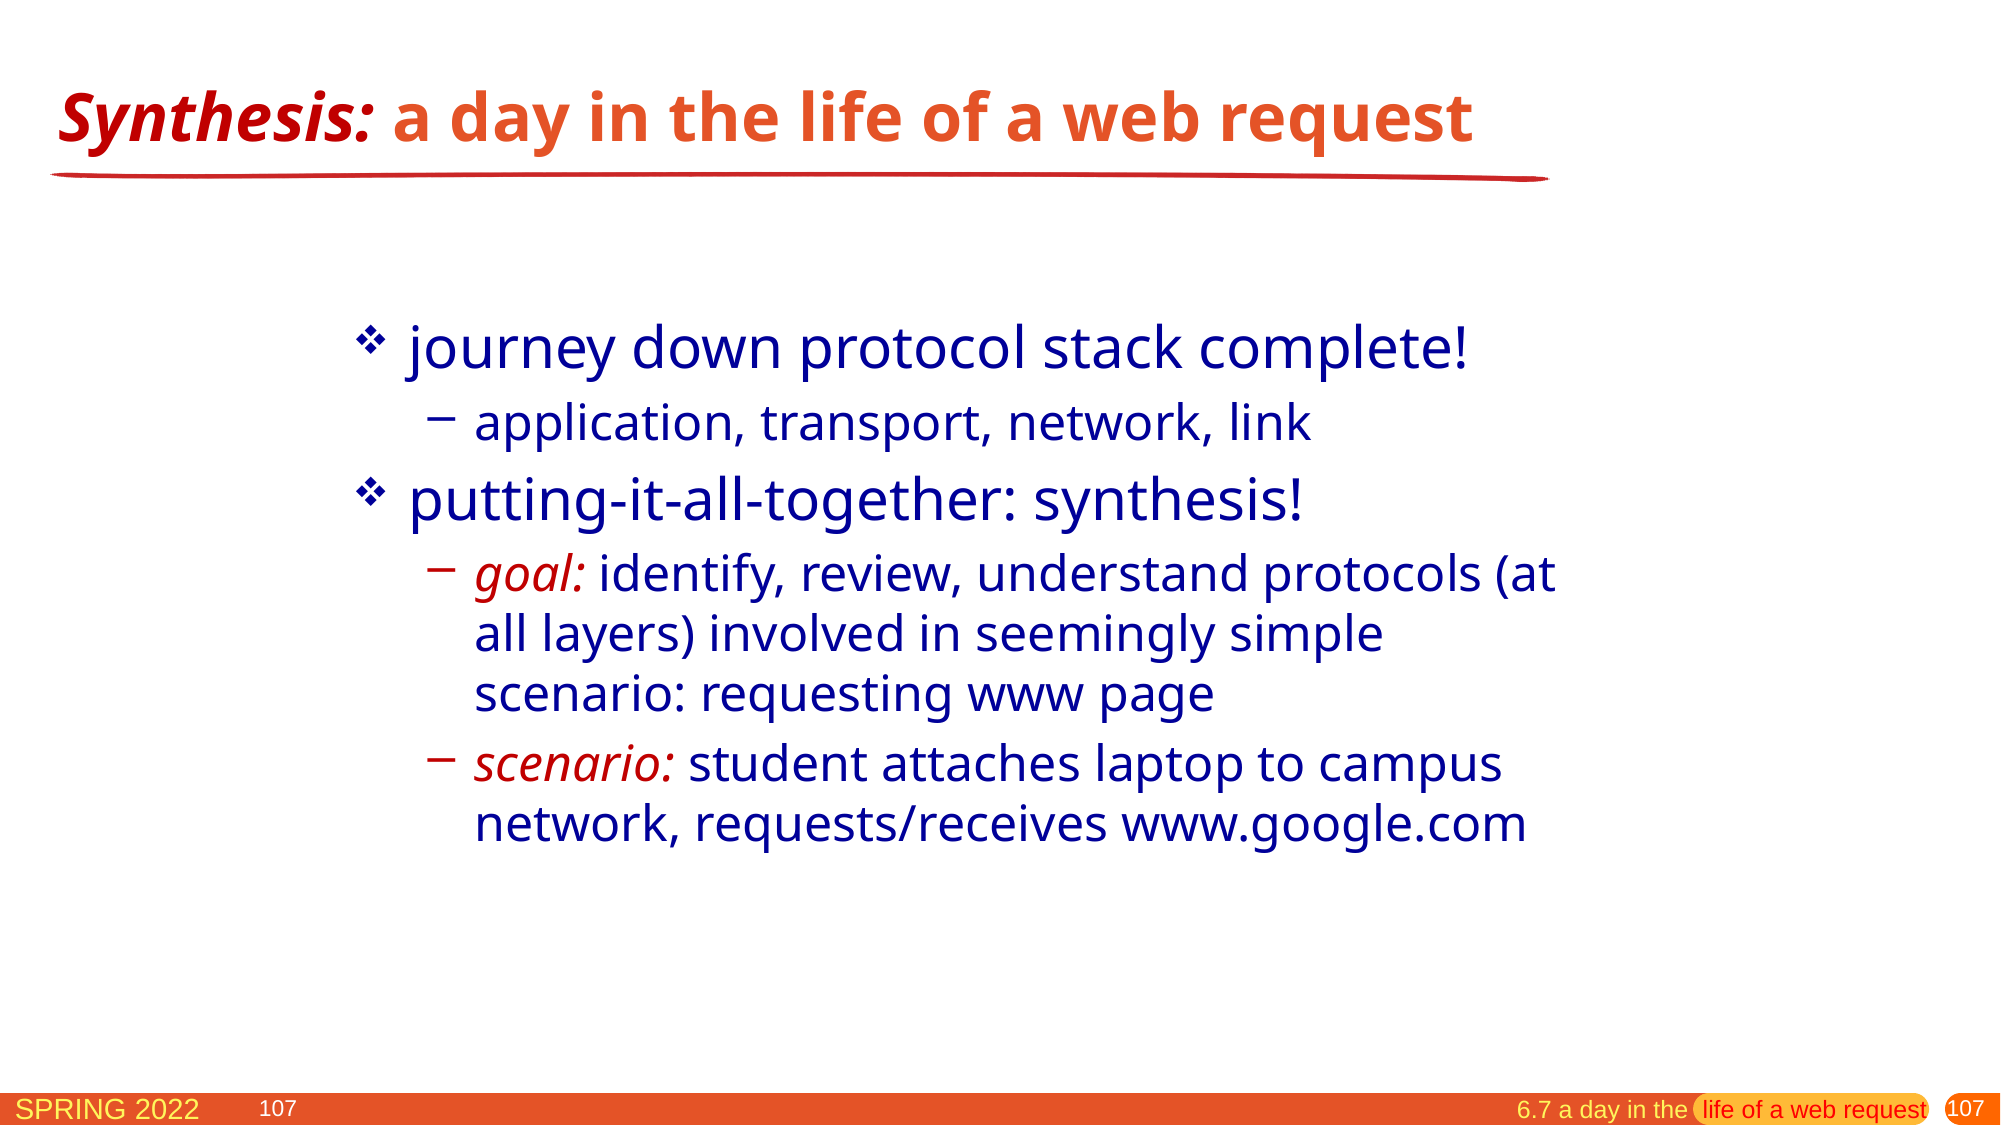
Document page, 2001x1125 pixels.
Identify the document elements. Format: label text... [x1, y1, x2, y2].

picture [42, 169, 1568, 185]
title Synthesis: a day in the life of a web request [43, 21, 1585, 209]
text_box 6.7 a day in the life of a web request [1502, 1086, 1945, 1125]
list journey down protocol stack complete! application, transport, network, link putting-it-all-together: synthesis! goal: identify, review, understand protocols (at all layers) involved in seemingly simple scenario: requesting www page scenario: student attaches laptop to campus network, requests/receives www.google.com [337, 302, 1613, 983]
